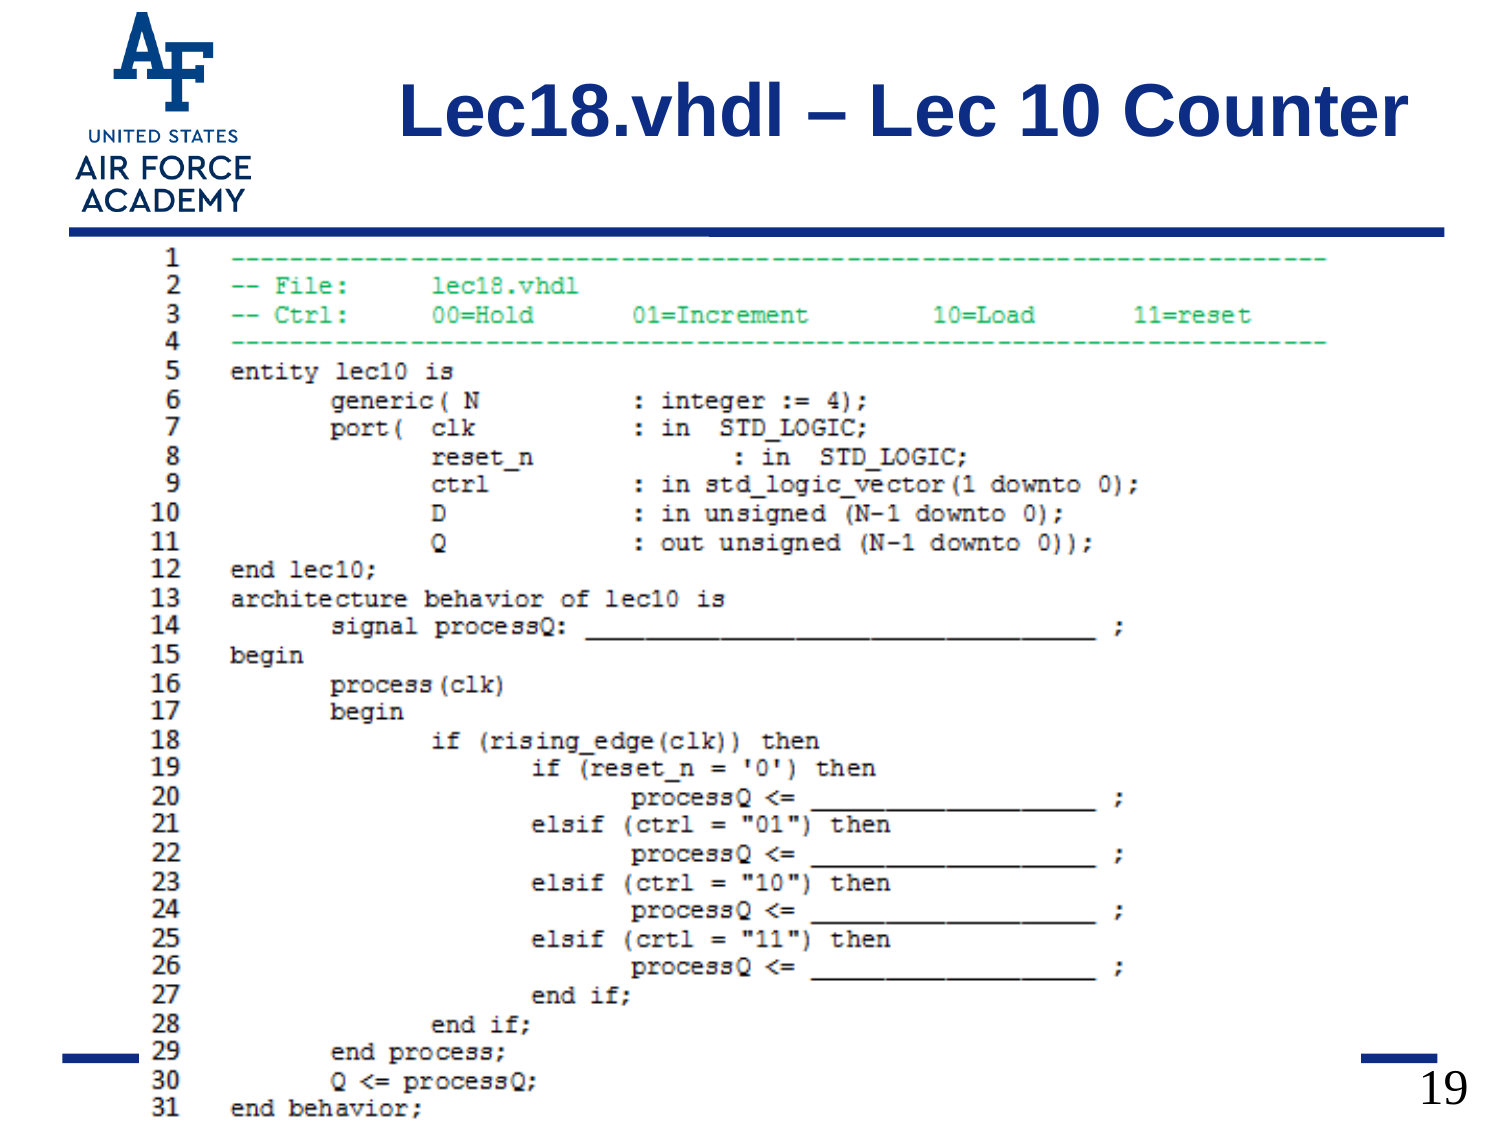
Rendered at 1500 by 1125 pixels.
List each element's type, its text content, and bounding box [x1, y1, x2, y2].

picture [139, 239, 1361, 1125]
picture [75, 12, 251, 212]
title Lec18.vhdl – Lec 10 Counter [313, 12, 1427, 201]
slide_number 19 [1366, 1046, 1484, 1125]
